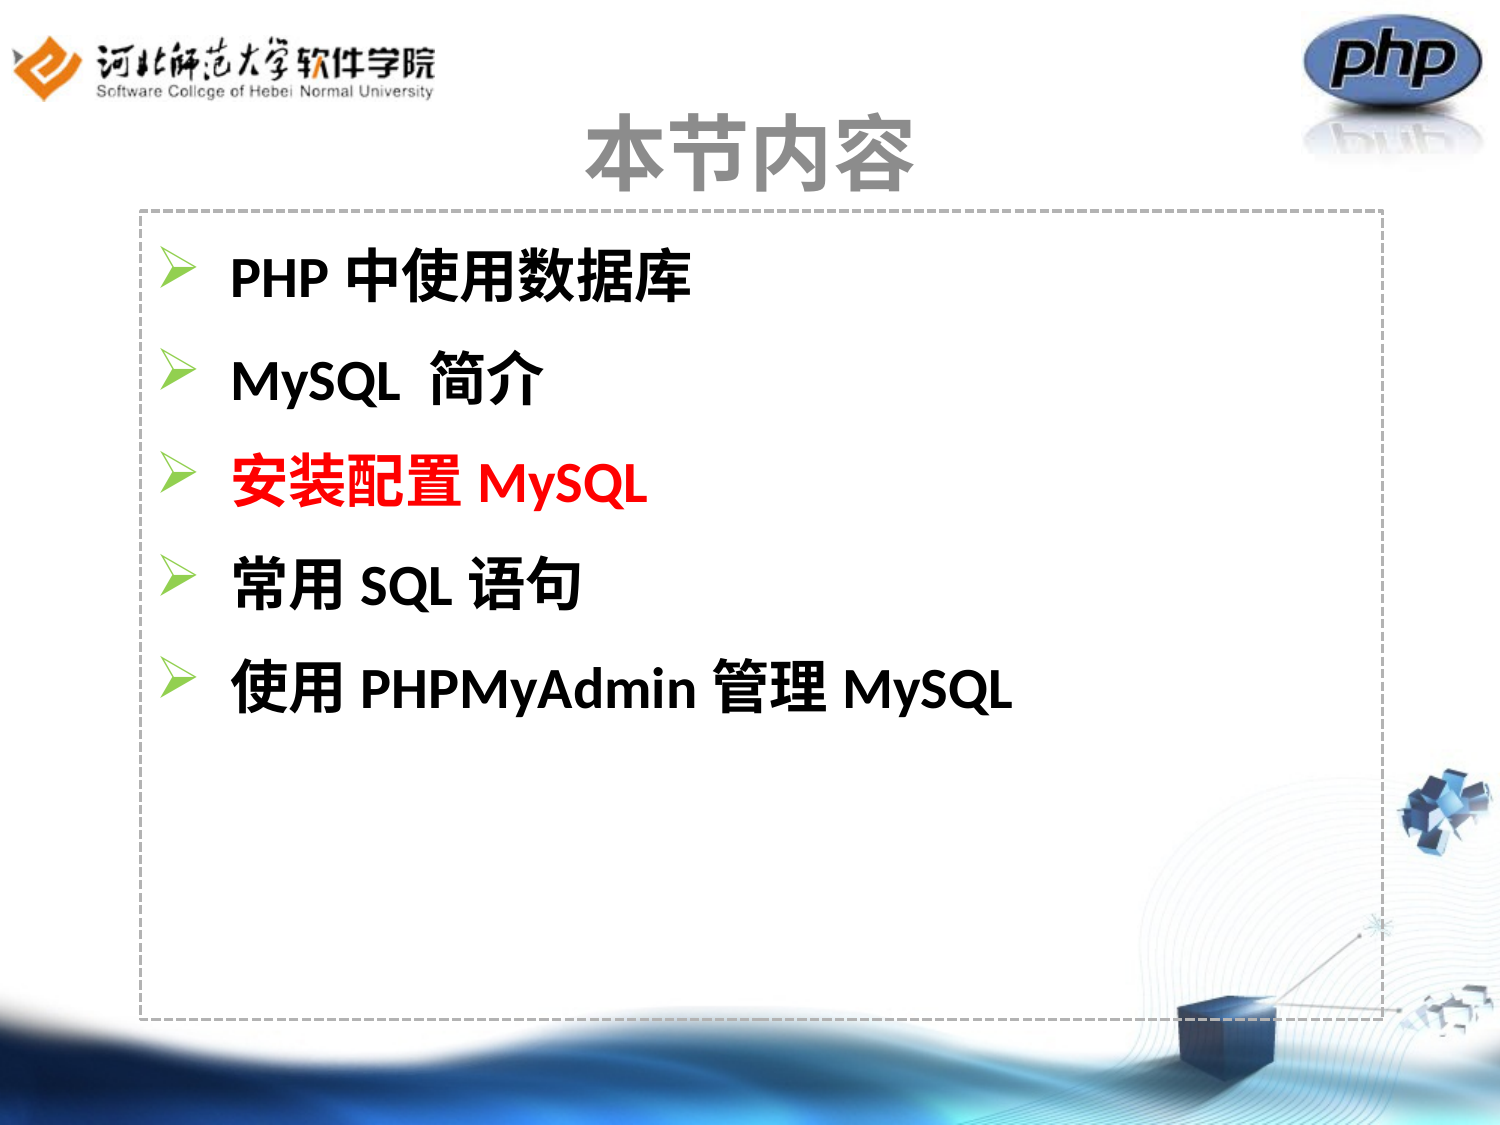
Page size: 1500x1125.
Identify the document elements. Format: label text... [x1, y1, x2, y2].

picture [0, 0, 1500, 1125]
title 本节内容 [75, 93, 1425, 210]
list PHP中使用数据库 MySQL 简介 安装配置MySQL 常用SQL语句 使用PHPMyAdmin管理MySQL [139, 209, 1384, 1021]
